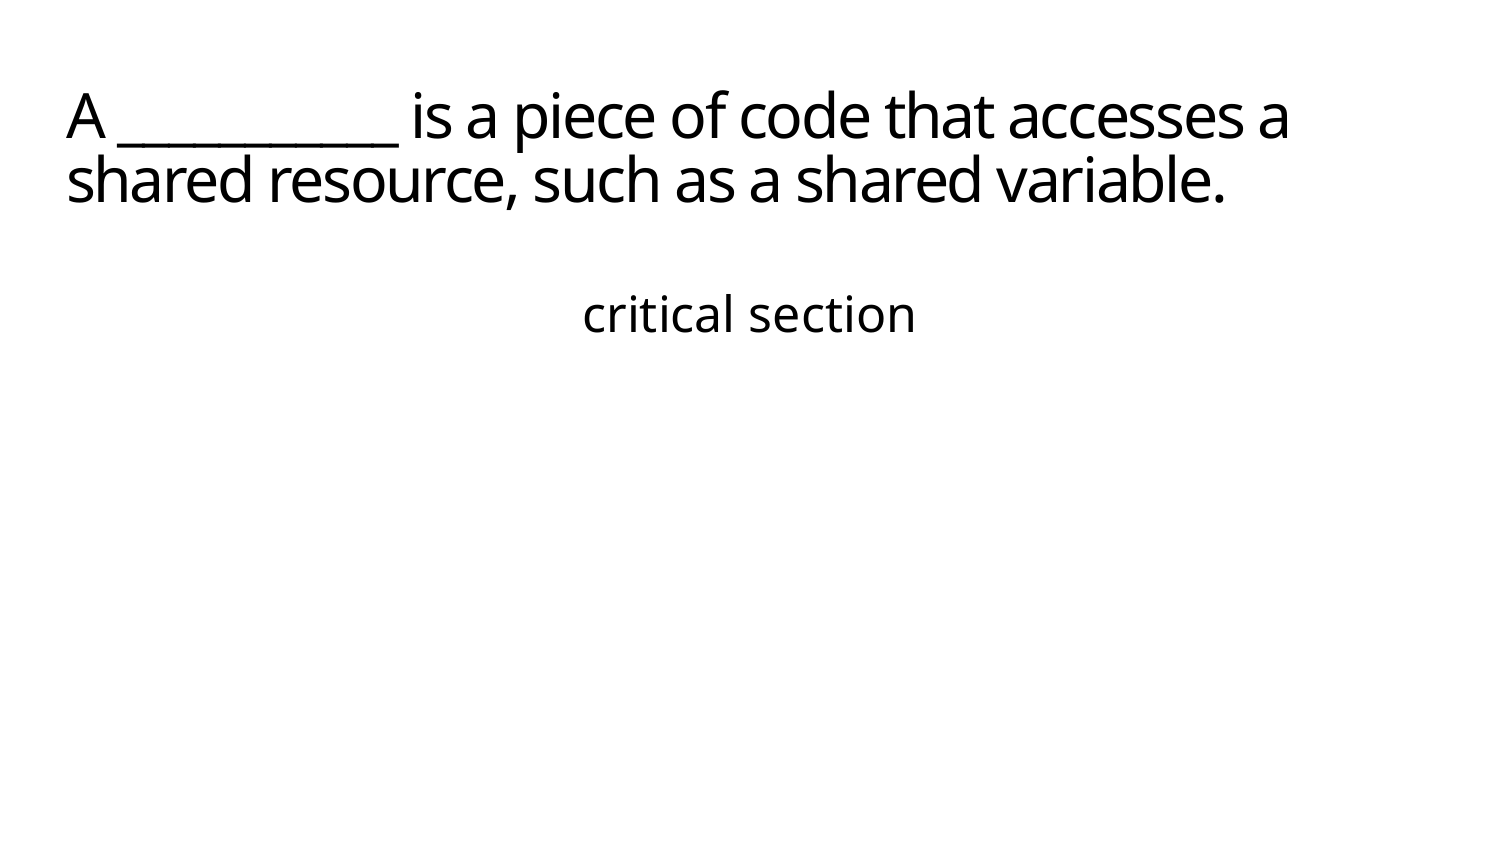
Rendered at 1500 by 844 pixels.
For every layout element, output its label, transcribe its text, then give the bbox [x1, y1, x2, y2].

text_box critical section [438, 267, 1062, 456]
title A ___________ is a piece of code that accesses a shared resource, such as a shared variable. [51, 72, 1464, 305]
